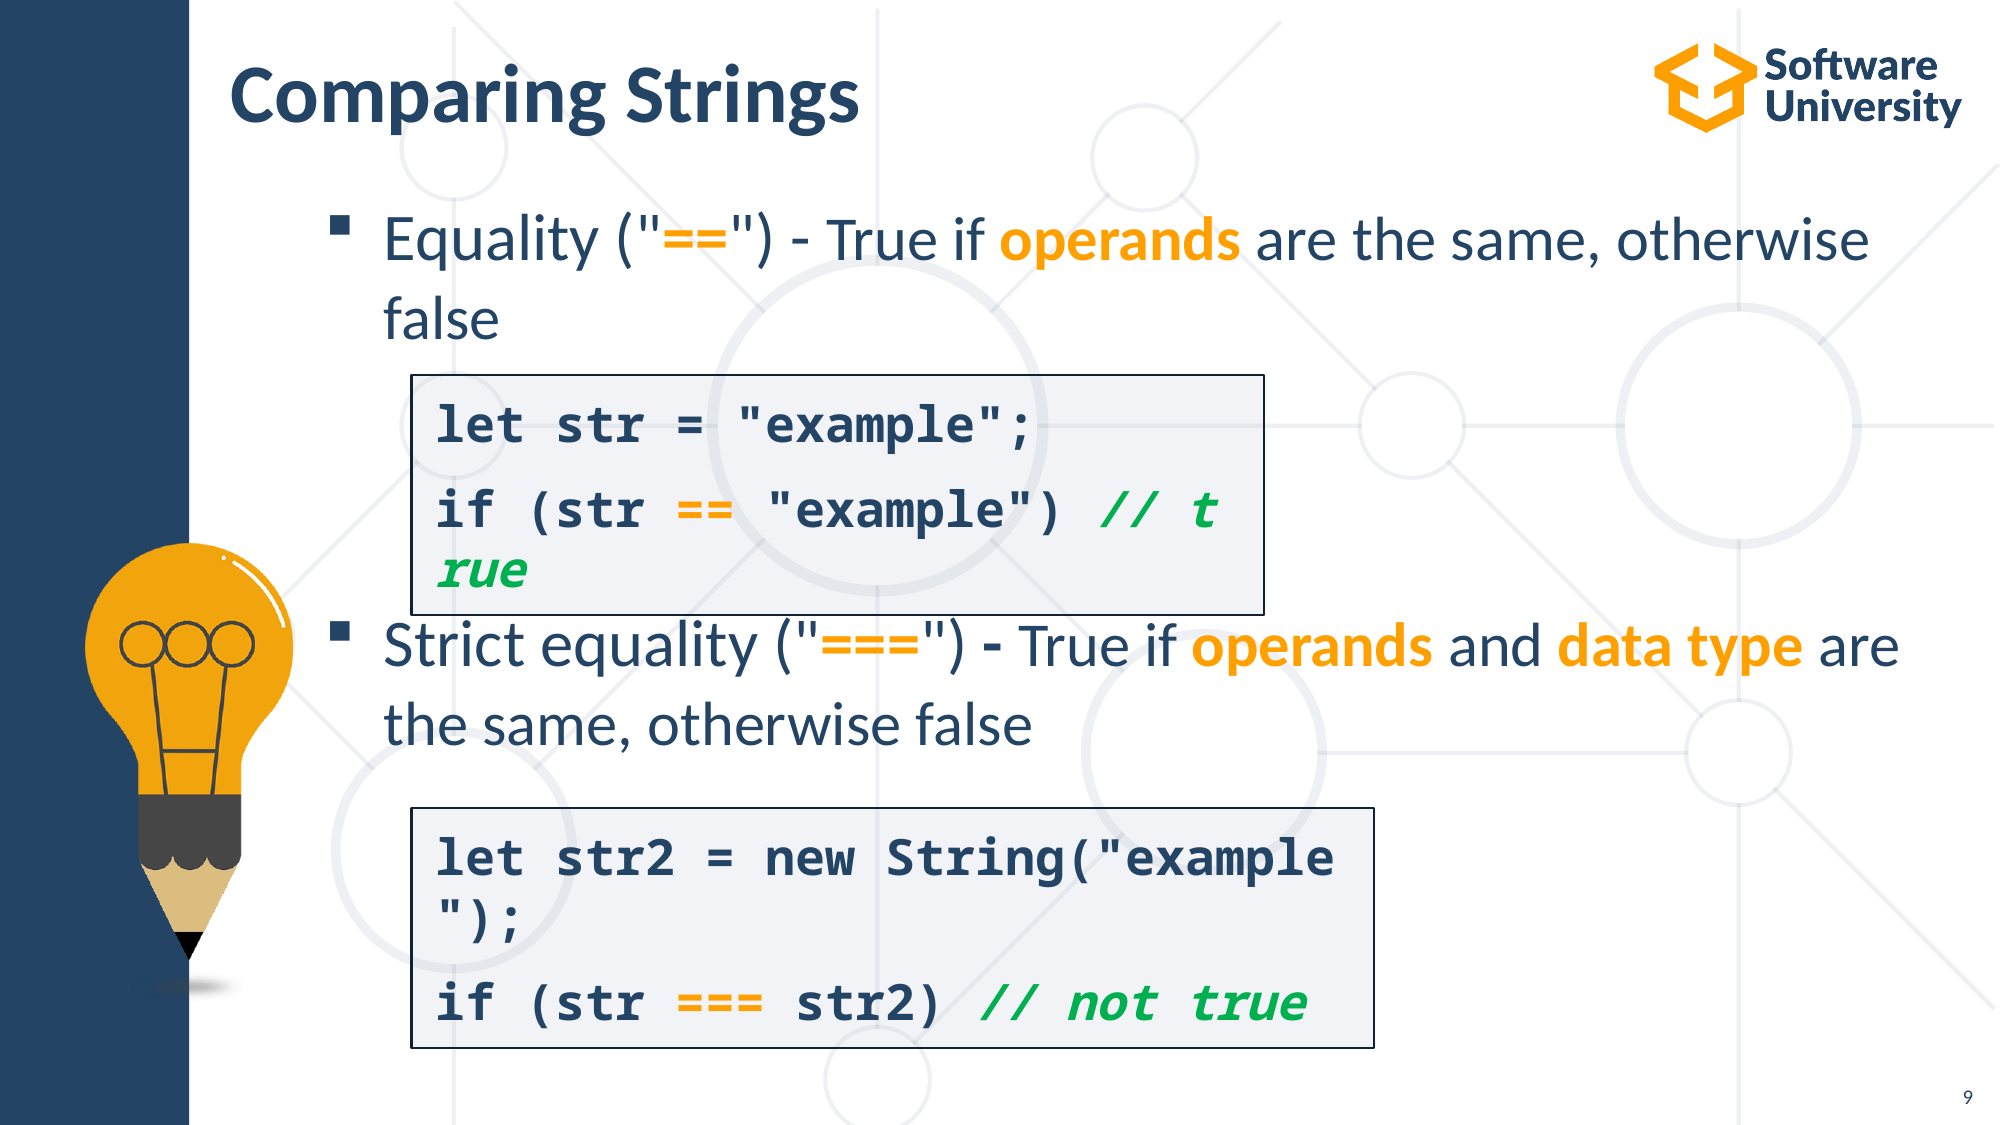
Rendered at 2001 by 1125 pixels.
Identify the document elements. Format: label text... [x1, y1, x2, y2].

text_box let str = "example"; if (str == "example") // true [411, 374, 1265, 616]
picture [85, 543, 293, 1003]
title Comparing Strings [212, 16, 1628, 162]
list Equality ("==") - True if operands are the same, otherwise false Strict equality ("===") - True if operands and data type are the same, otherwise false [306, 183, 1953, 1094]
slide_number 9 [1927, 1067, 1989, 1117]
text_box let str2 = new String("example"); if (str === str2) // not true [411, 807, 1375, 1048]
picture [1641, 31, 1973, 145]
